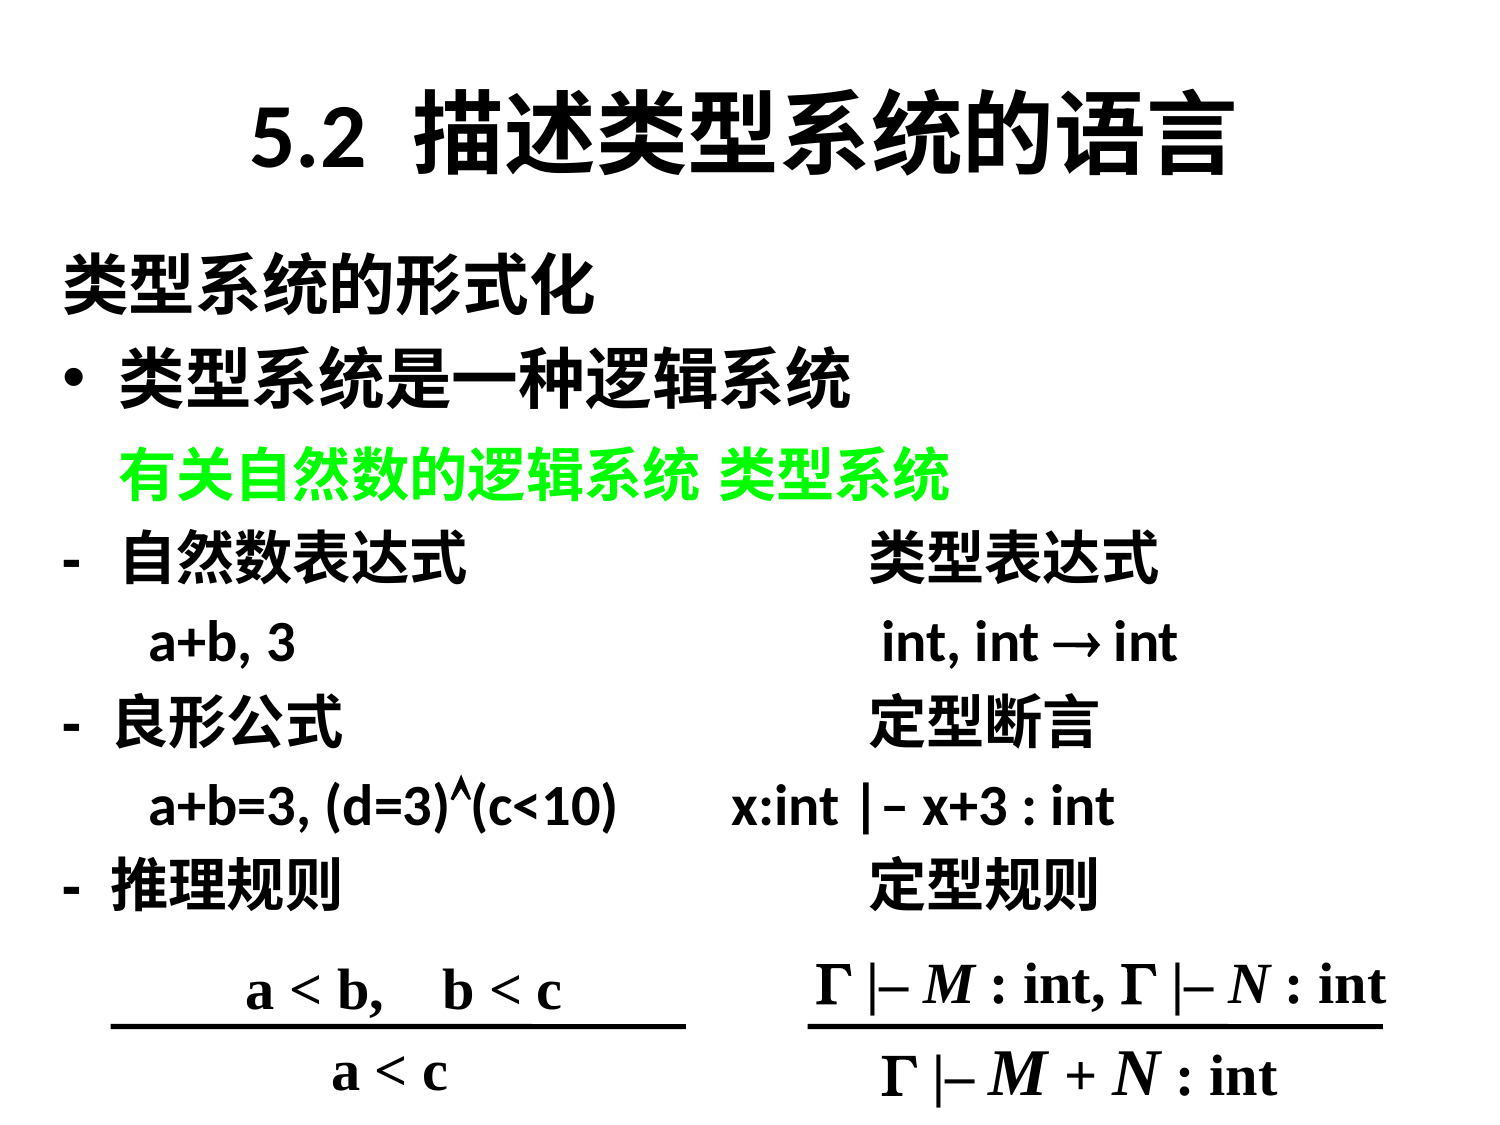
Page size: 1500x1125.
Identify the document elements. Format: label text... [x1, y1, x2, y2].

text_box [76, 963, 704, 1090]
title 5.2 描述类型系统的语言 [37, 37, 1450, 225]
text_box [773, 963, 1400, 1090]
list 类型系统的形式化 类型系统是一种逻辑系统 有关自然数的逻辑系统 类型系统 - 自然数表达式 类型表达式 a+b, 3 int, int  int - 良形公式 定型断言 a+b=3, (d=3)(c<10) x:int |– x+3 : int - 推理规则 定型规则 [47, 235, 1452, 1063]
